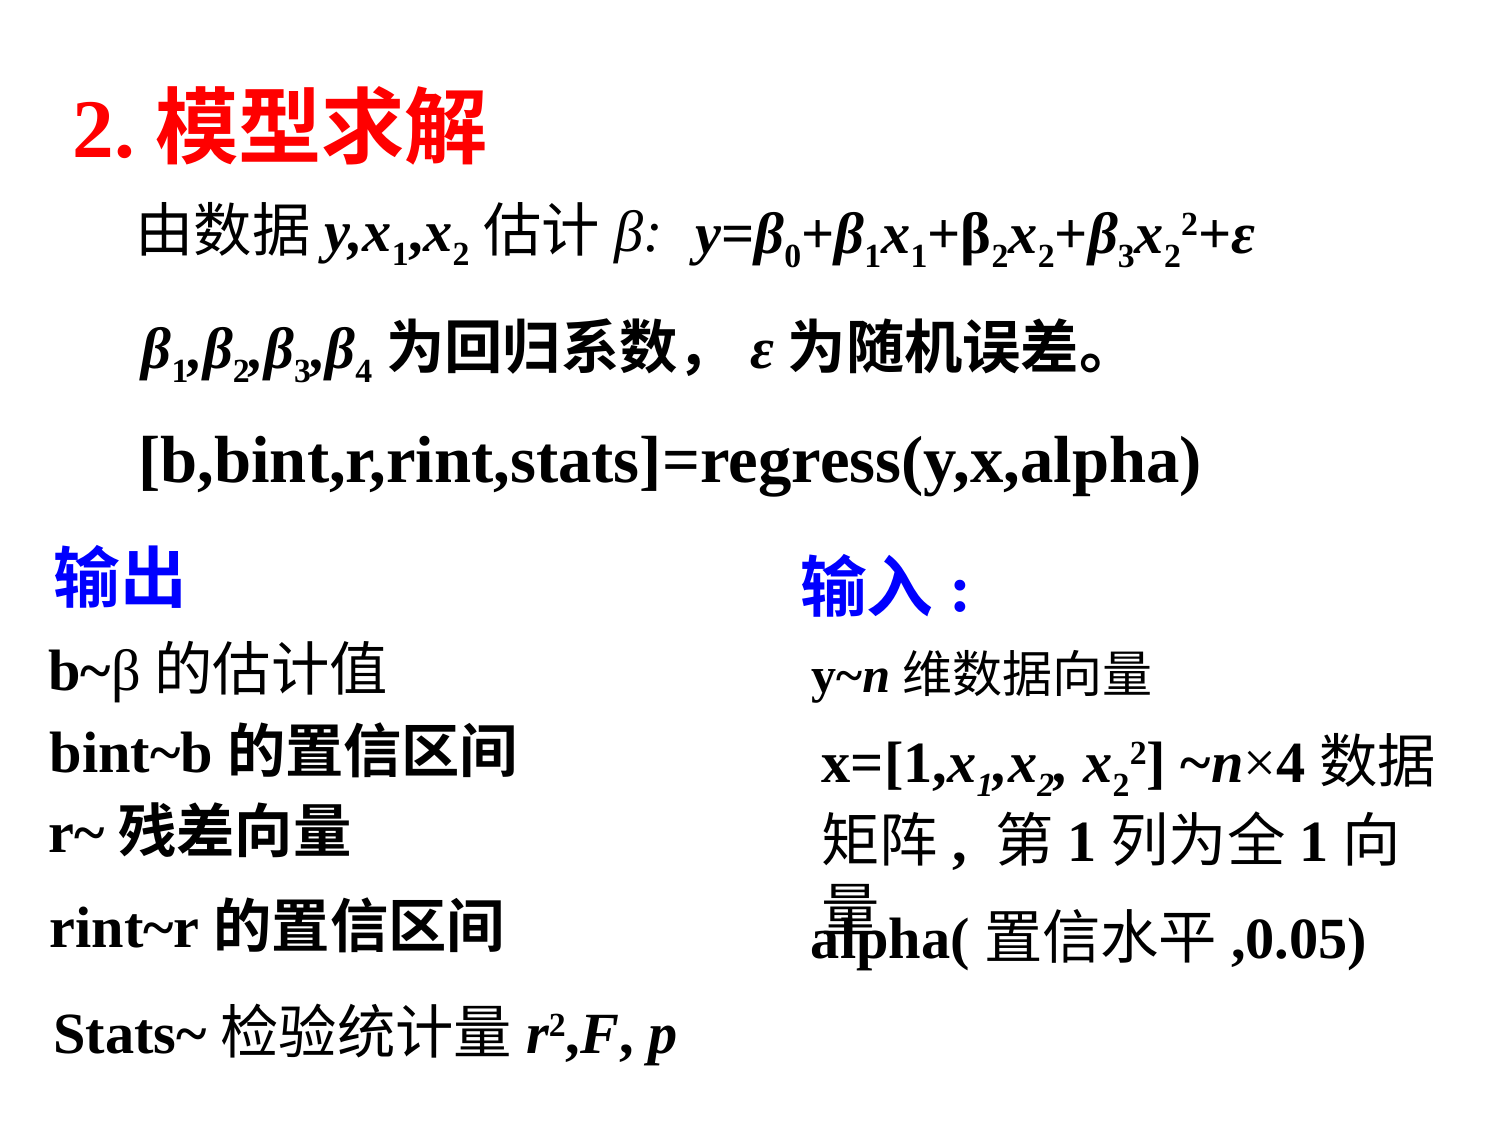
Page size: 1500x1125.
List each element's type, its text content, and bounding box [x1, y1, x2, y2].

text_box 输出 [39, 528, 203, 624]
text_box bint~b的置信区间 [34, 706, 534, 792]
text_box 2.模型求解 [57, 66, 503, 182]
text_box 由数据y,x1,x2估计β: [120, 185, 871, 280]
text_box b~β的估计值 [33, 624, 403, 710]
text_box r~残差向量 [33, 786, 367, 872]
text_box 输入: [785, 537, 987, 632]
text_box x=[1,x1,x2, x22] ~n×4数据矩阵, 第1列为全1向量 [806, 716, 1461, 951]
text_box rint~r的置信区间 [34, 881, 520, 967]
text_box y=β0+β1x1+β2x2+β3x22+ε [680, 187, 1400, 282]
text_box y~n维数据向量 [796, 634, 1167, 710]
text_box [b,bint,r,rint,stats]=regress(y,x,alpha) [123, 408, 1450, 504]
text_box β1,β2,β3,β4为回归系数，ε为随机误差。 [127, 302, 1235, 398]
text_box alpha(置信水平,0.05) [796, 893, 1383, 978]
text_box Stats~检验统计量r2,F, p [38, 987, 789, 1073]
